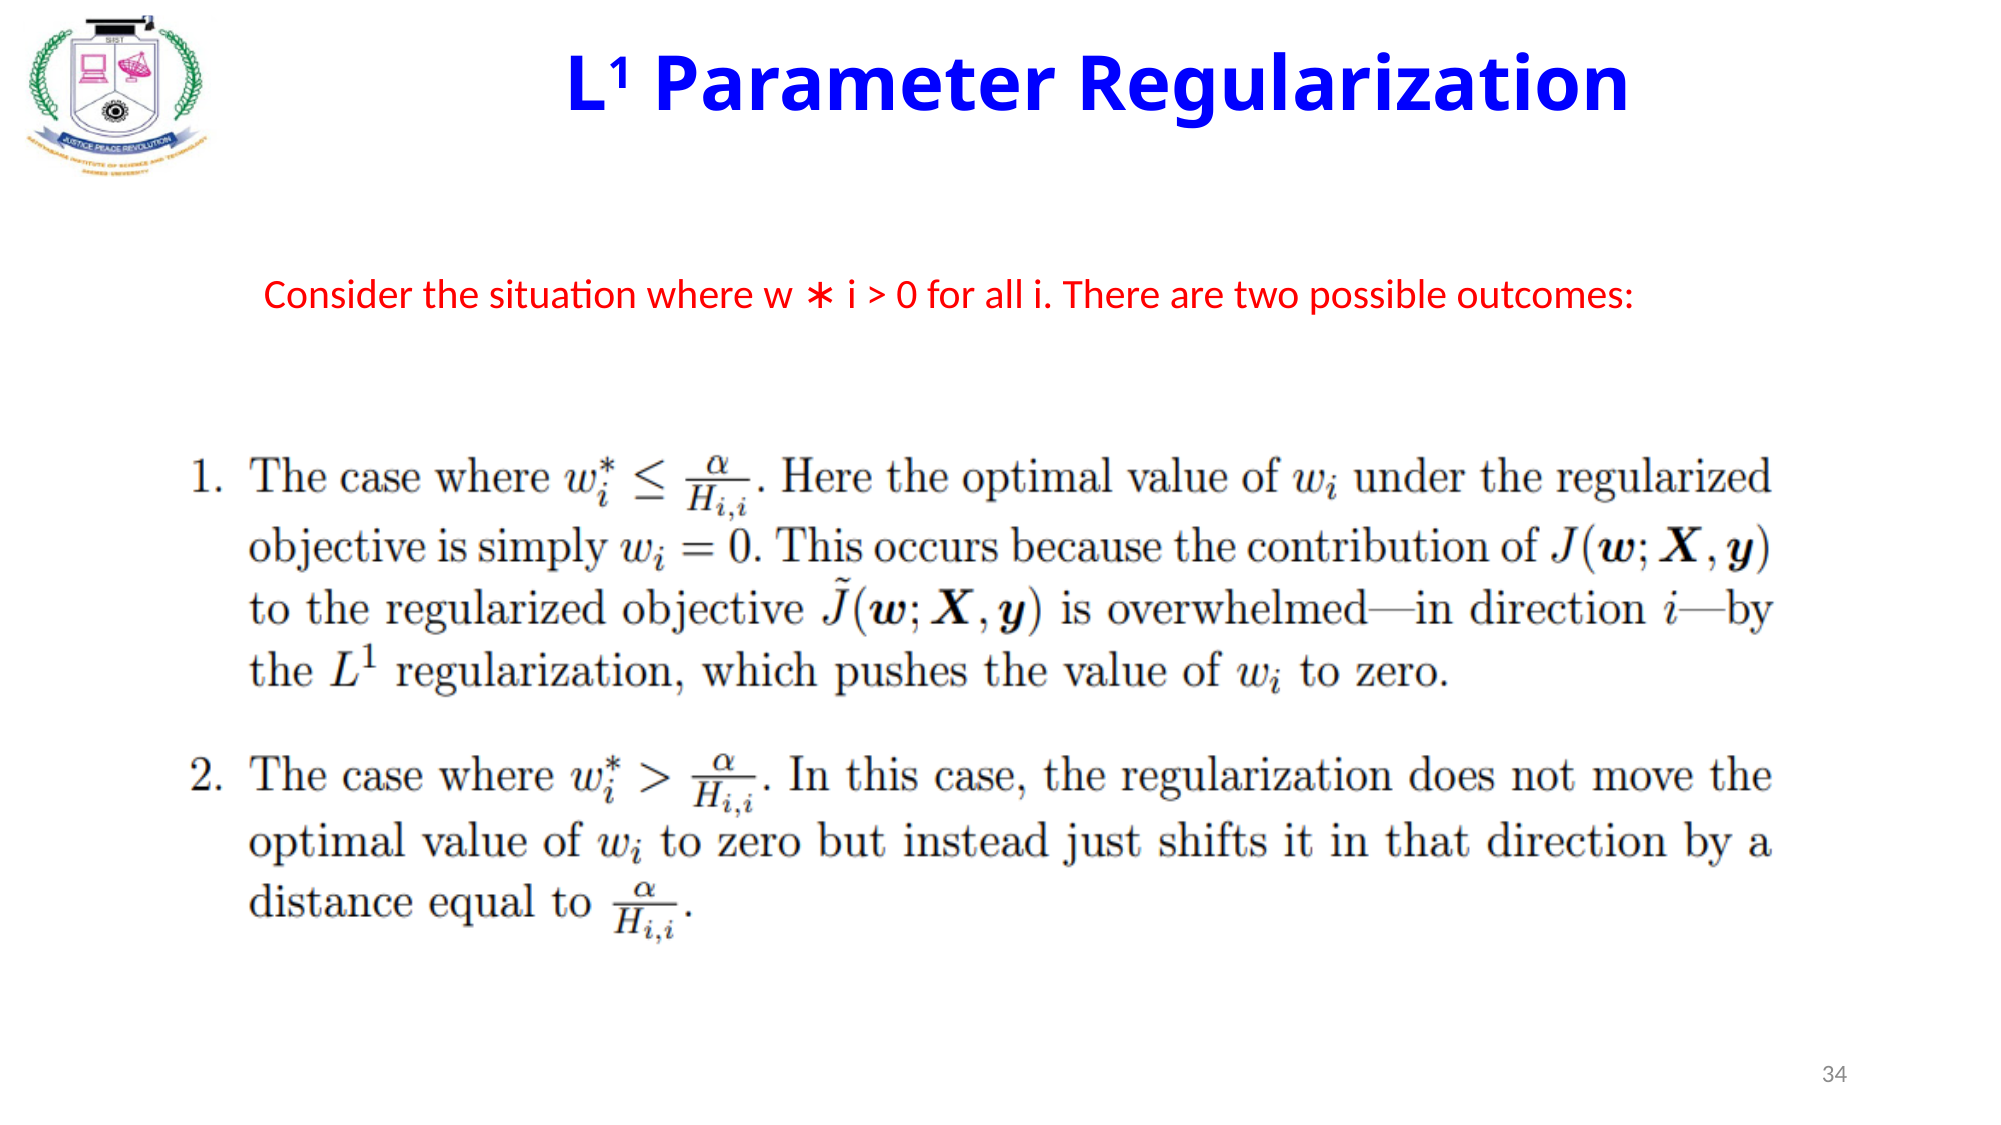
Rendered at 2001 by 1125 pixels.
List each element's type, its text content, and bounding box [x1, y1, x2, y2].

picture [163, 419, 1837, 992]
slide_number 34 [1412, 1042, 1863, 1103]
text_box L1 Parameter Regularization [222, 28, 1975, 165]
picture [0, 0, 222, 194]
text_box Consider the situation where w ∗ i > 0 for all i. There are two possible outcomes: [249, 259, 2000, 325]
